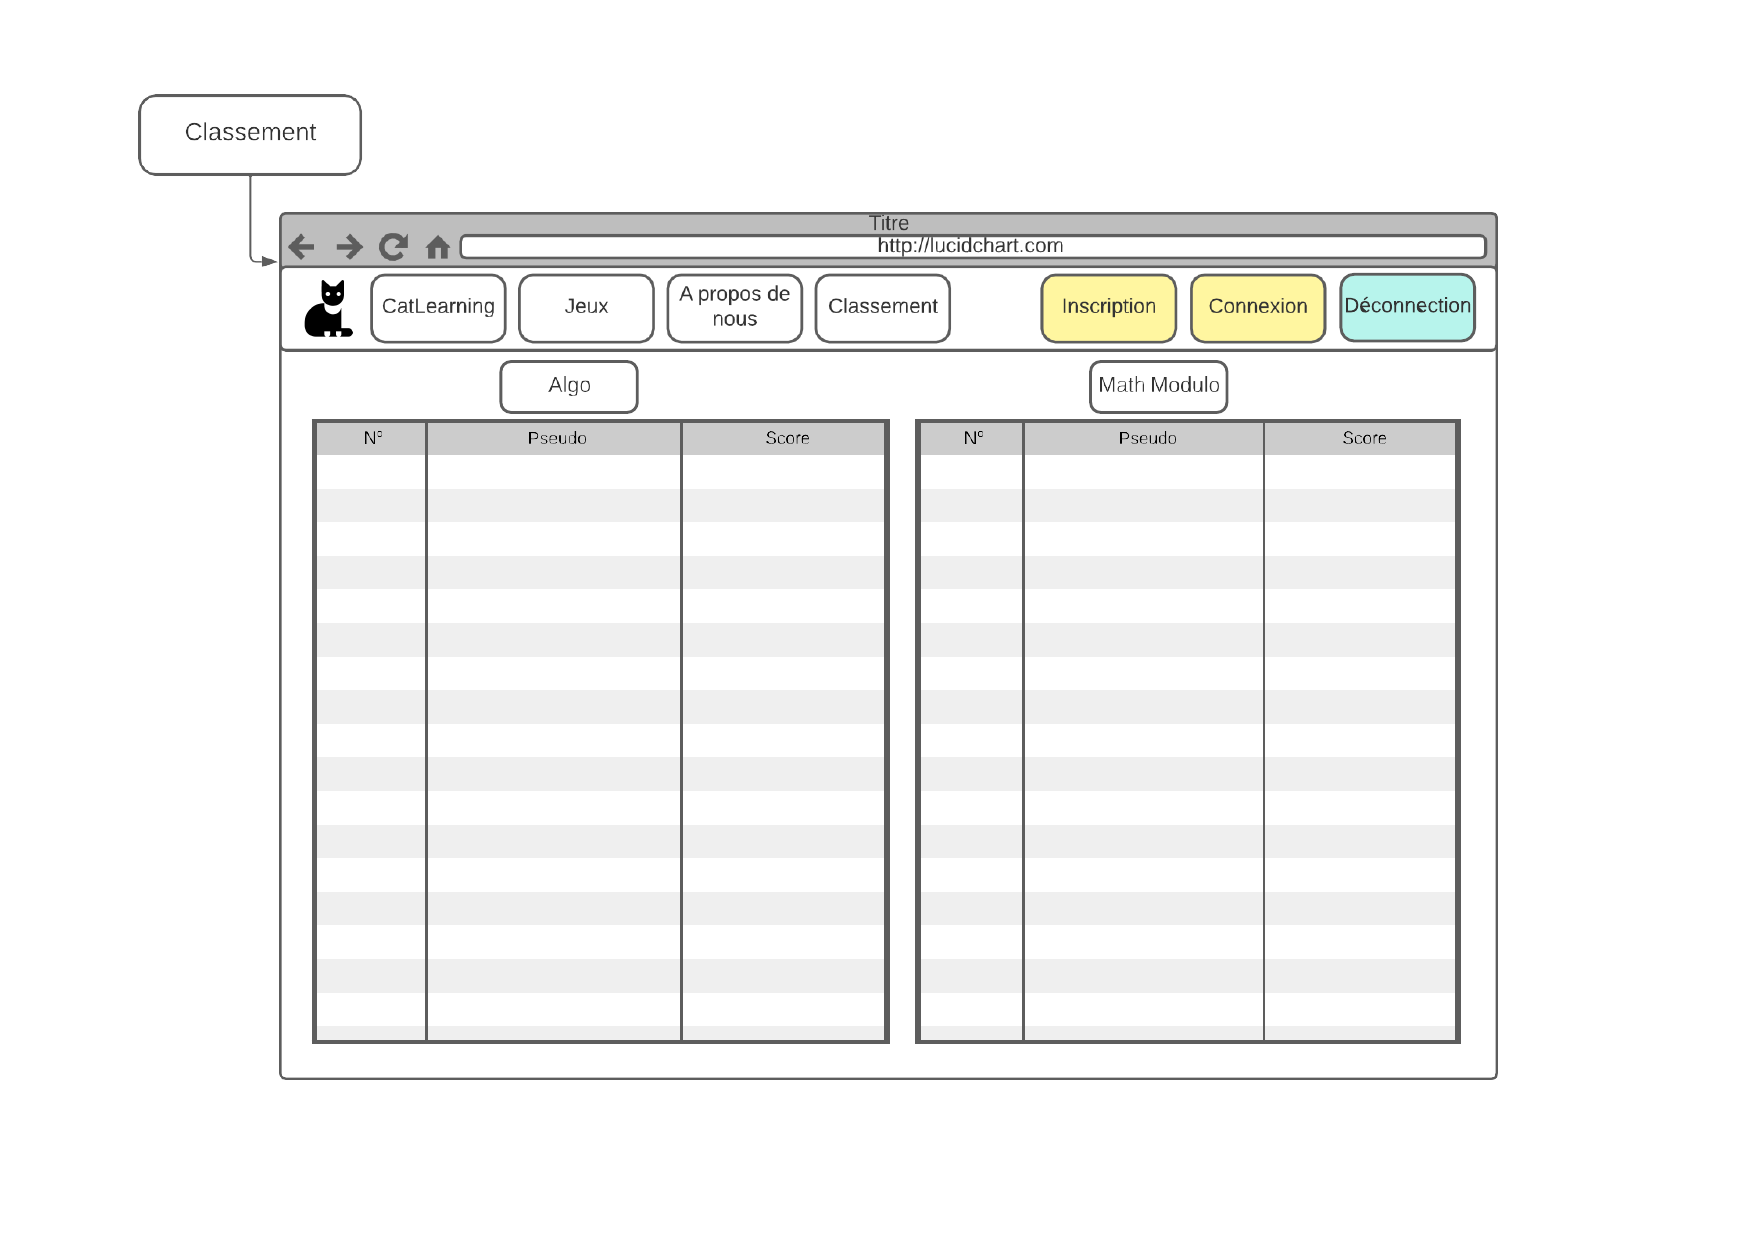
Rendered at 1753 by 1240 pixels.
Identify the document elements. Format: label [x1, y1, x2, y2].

picture [766, 431, 810, 445]
picture [529, 431, 586, 445]
picture [1342, 431, 1386, 445]
text_box [138, 94, 1499, 1080]
picture [1119, 431, 1176, 445]
picture [365, 431, 383, 444]
picture [965, 431, 983, 444]
